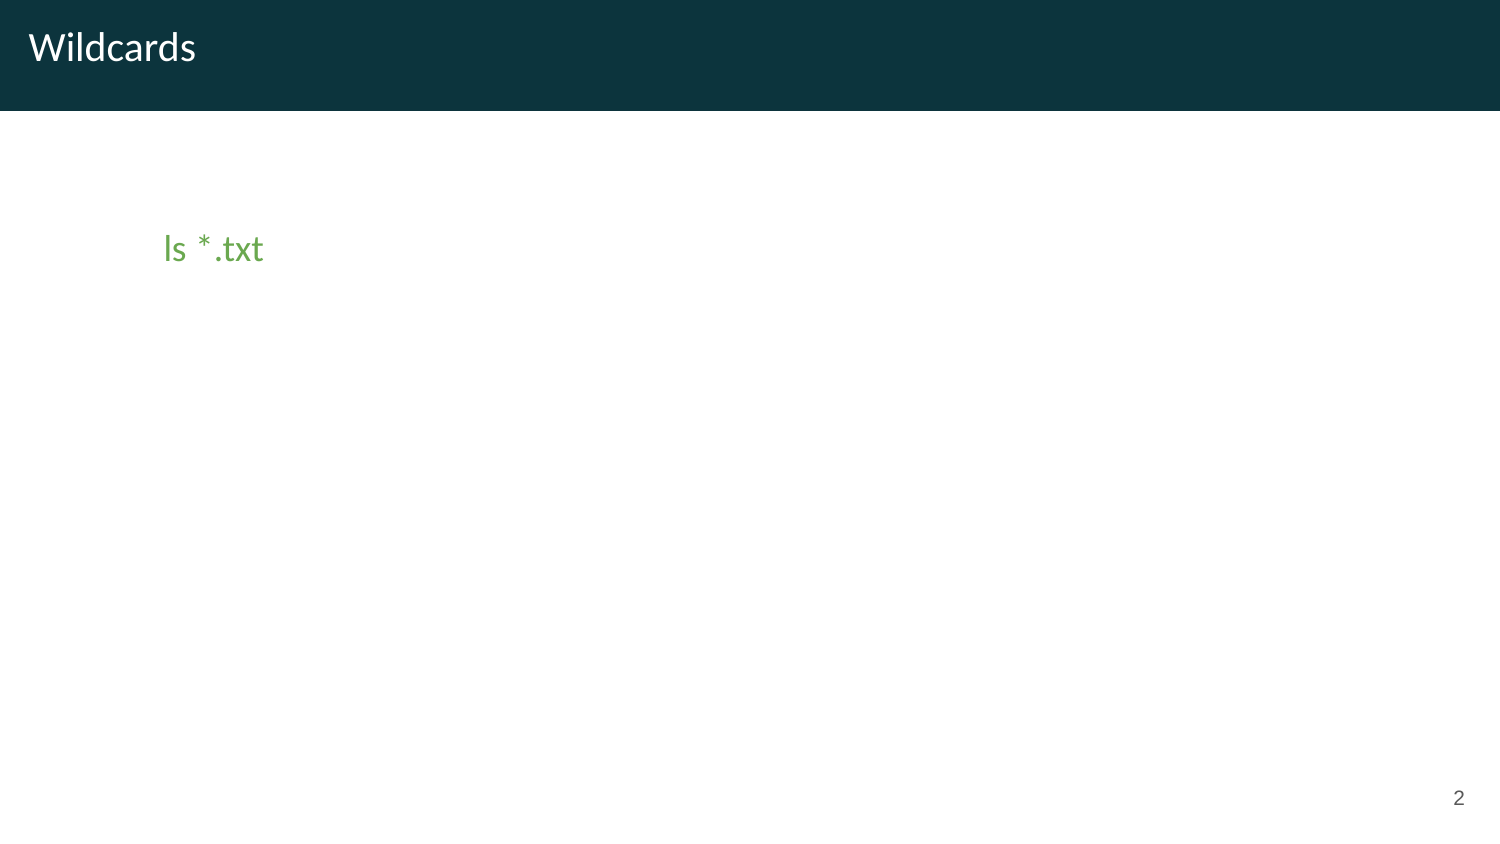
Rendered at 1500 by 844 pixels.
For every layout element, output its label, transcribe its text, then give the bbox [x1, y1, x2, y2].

title Wildcards [13, 0, 1412, 92]
list ls *.txt [148, 208, 1449, 541]
slide_number ‹#› [1389, 764, 1480, 830]
